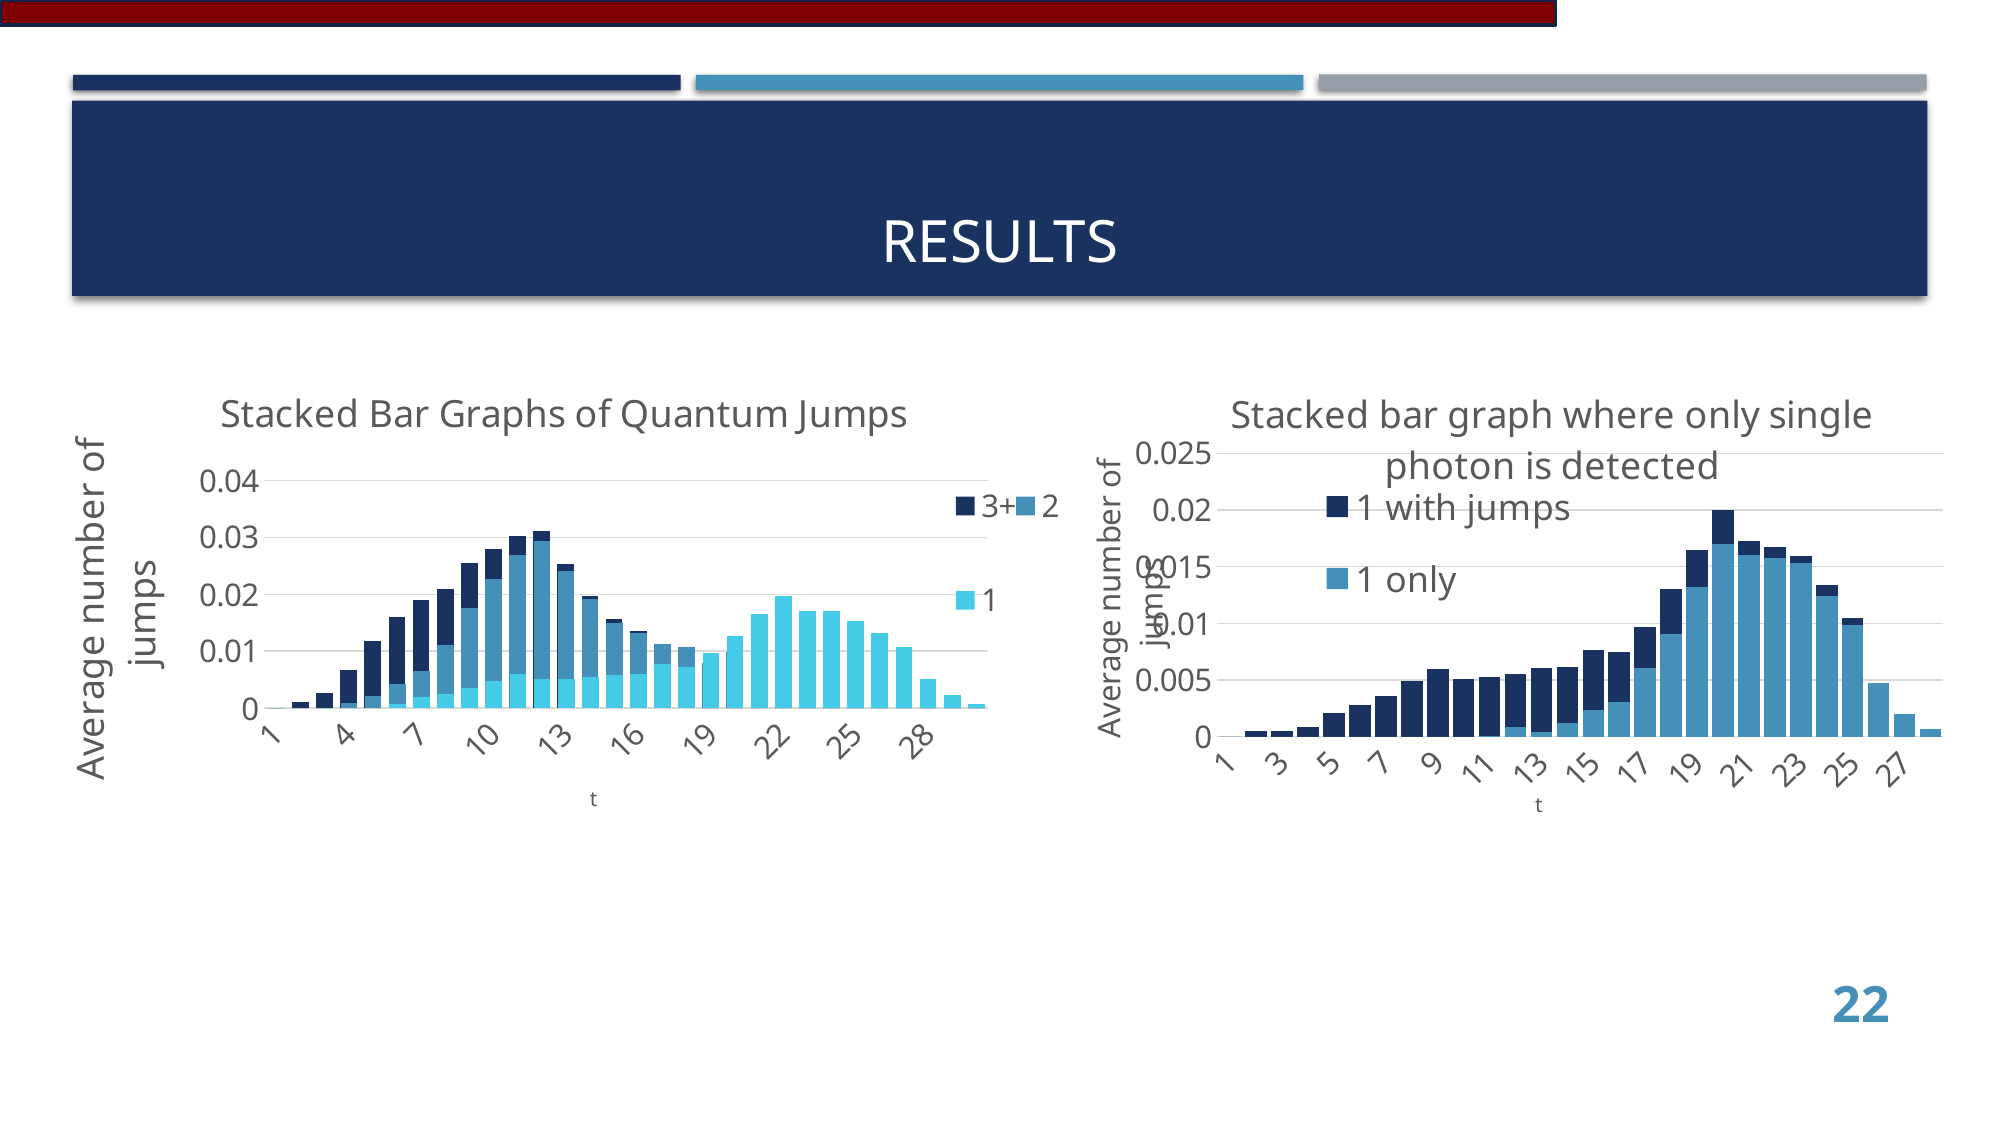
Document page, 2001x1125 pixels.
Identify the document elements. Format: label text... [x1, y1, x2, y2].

title Results [95, 115, 1905, 282]
text_box [0, 0, 1557, 27]
slide_number 22 [1732, 977, 1905, 1037]
chart [24, 357, 1976, 845]
